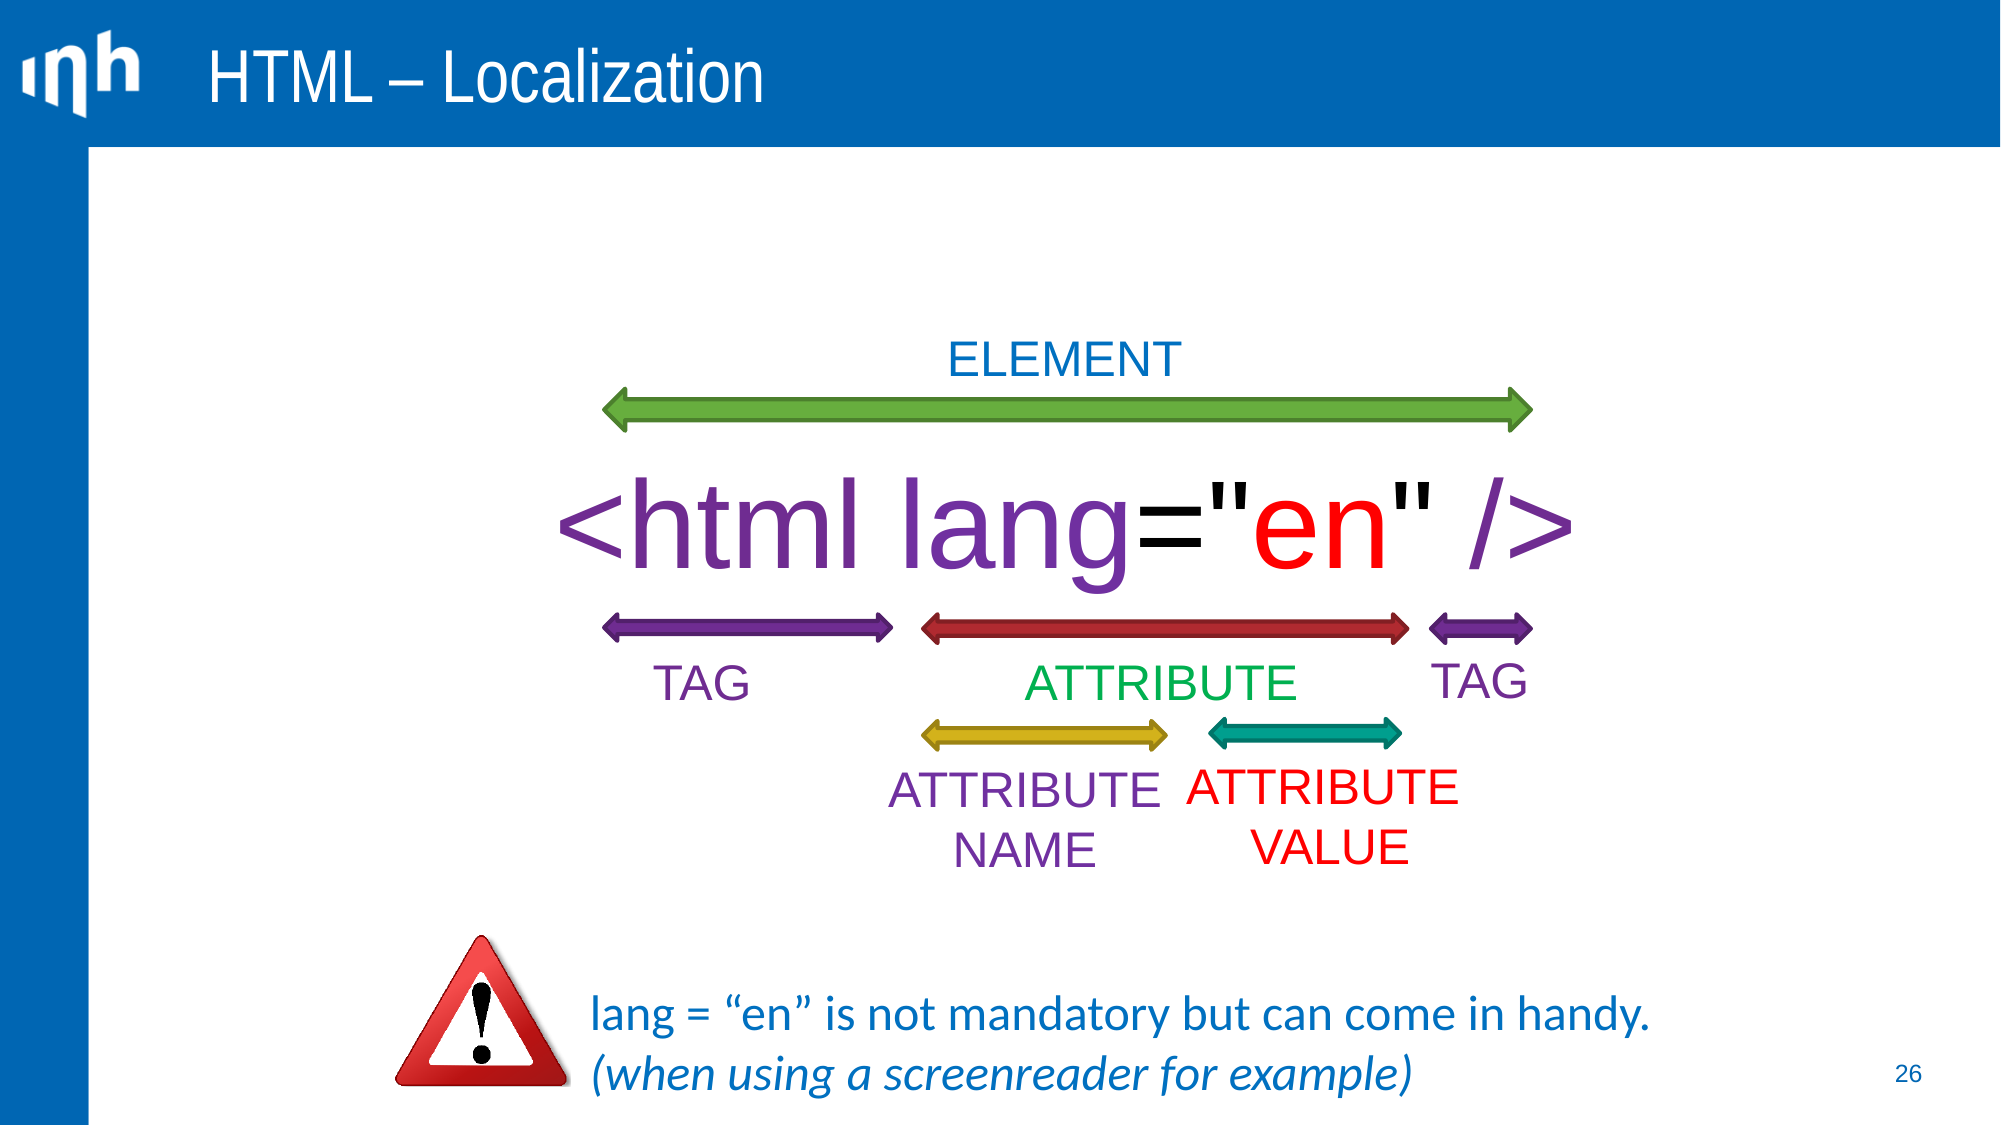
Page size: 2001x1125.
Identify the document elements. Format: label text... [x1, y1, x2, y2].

text_box [604, 395, 1531, 431]
text_box ATTRIBUTE [923, 643, 1401, 718]
picture [0, 0, 2001, 1125]
text_box 26 [1786, 1042, 1938, 1103]
text_box TAG [501, 643, 903, 718]
text_box [923, 720, 1166, 749]
text_box ATTRIBUTE NAME [857, 749, 1193, 885]
text_box [1430, 614, 1531, 640]
text_box [923, 614, 1408, 643]
text_box <html lang="en" /> [315, 435, 1816, 601]
text_box HTML – Localization [192, 19, 1692, 126]
text_box lang = “en” is not mandatory but can come in handy. (when using a screenreader for example) [575, 973, 1786, 1108]
text_box ATTRIBUTE VALUE [1129, 747, 1531, 883]
text_box [1210, 718, 1401, 747]
text_box ELEMENT [314, 319, 1815, 395]
text_box [604, 614, 892, 641]
text_box TAG [1414, 640, 1546, 716]
